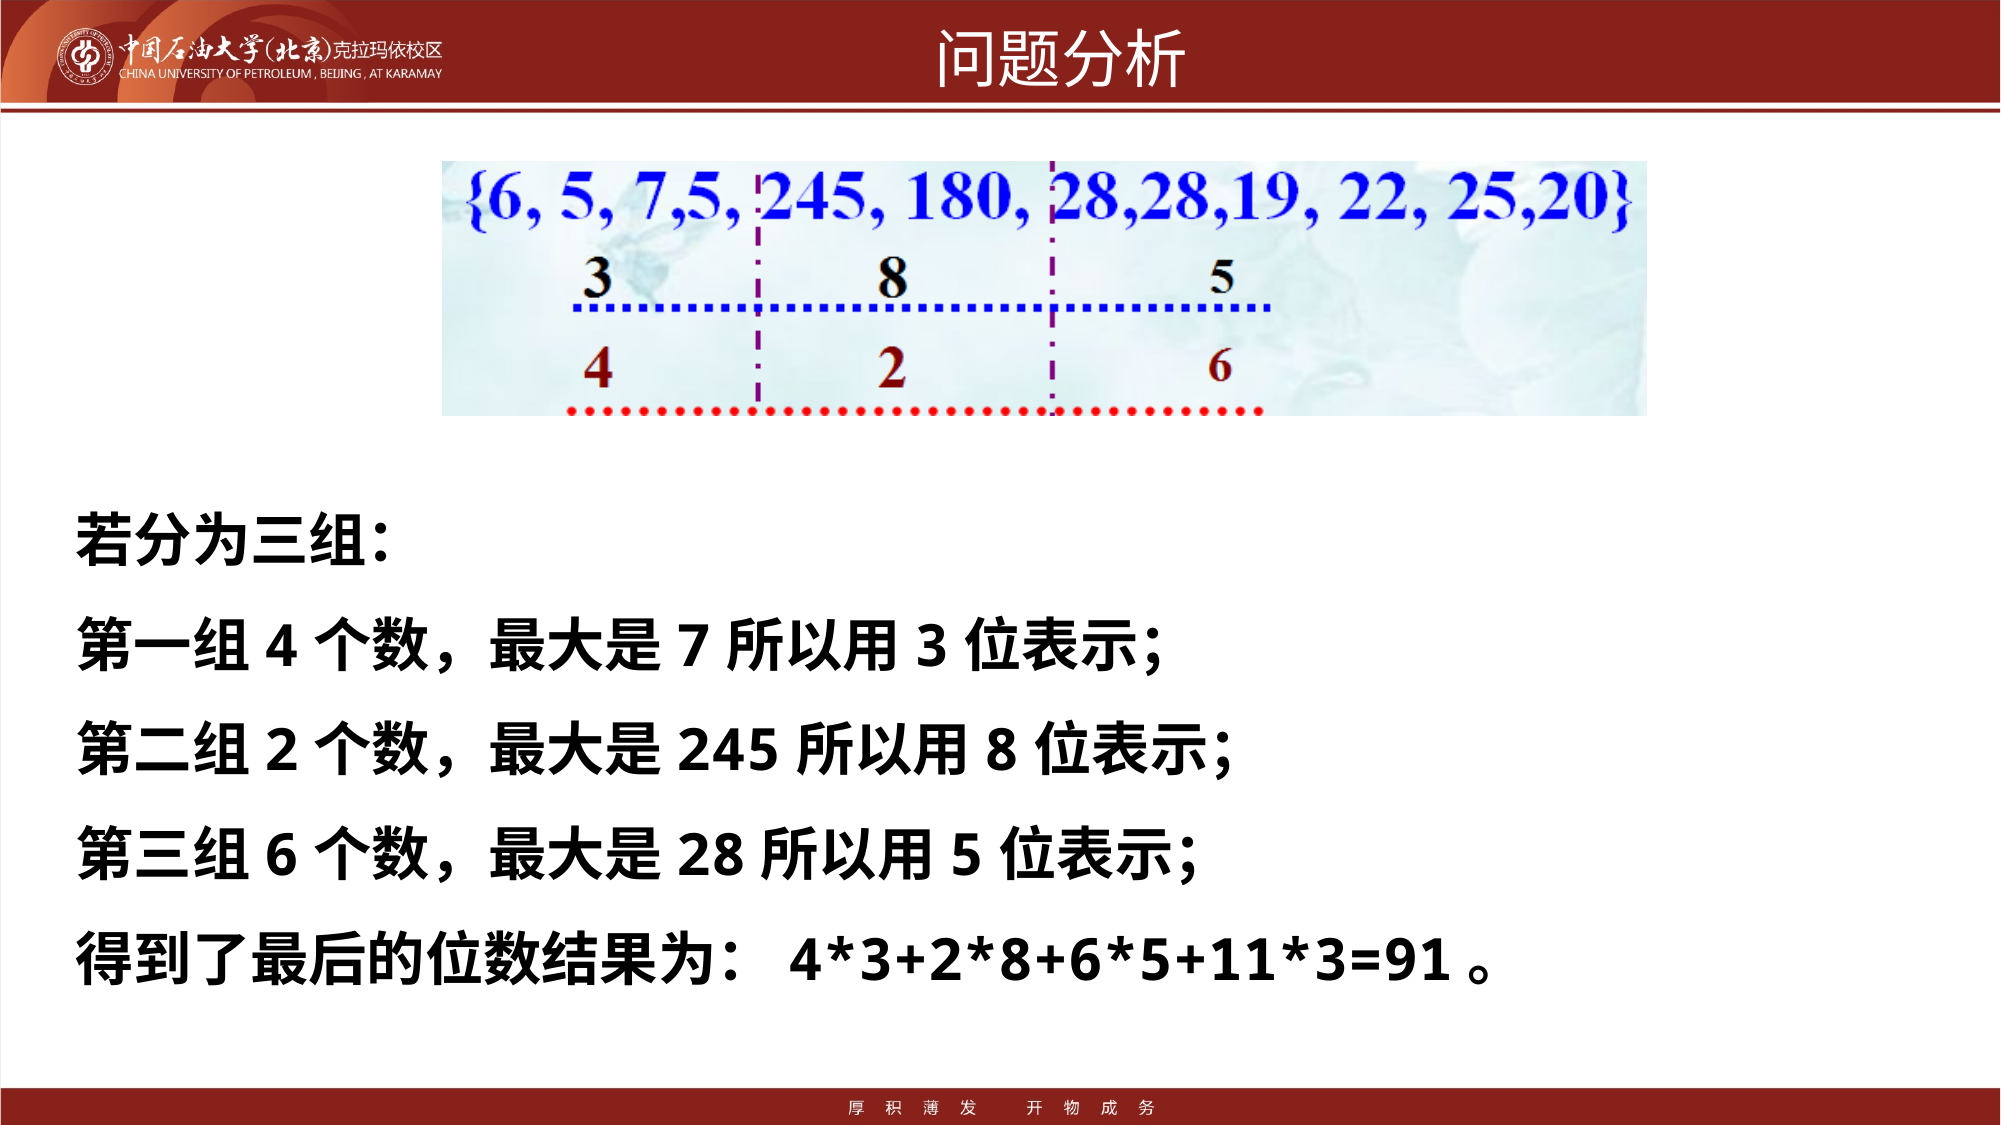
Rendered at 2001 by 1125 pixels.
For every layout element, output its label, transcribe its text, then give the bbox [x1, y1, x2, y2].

picture [0, 0, 2001, 1125]
title 问题分析 [426, 11, 1697, 89]
text_box 若分为三组： 第一组4个数，最大是7所以用3位表示； 第二组2个数，最大是245所以用8位表示； 第三组6个数，最大是28所以用5位表示； 得到了最后的位数结果为：4*3+2*8+6*5+11*3=91。 [60, 460, 1894, 1007]
